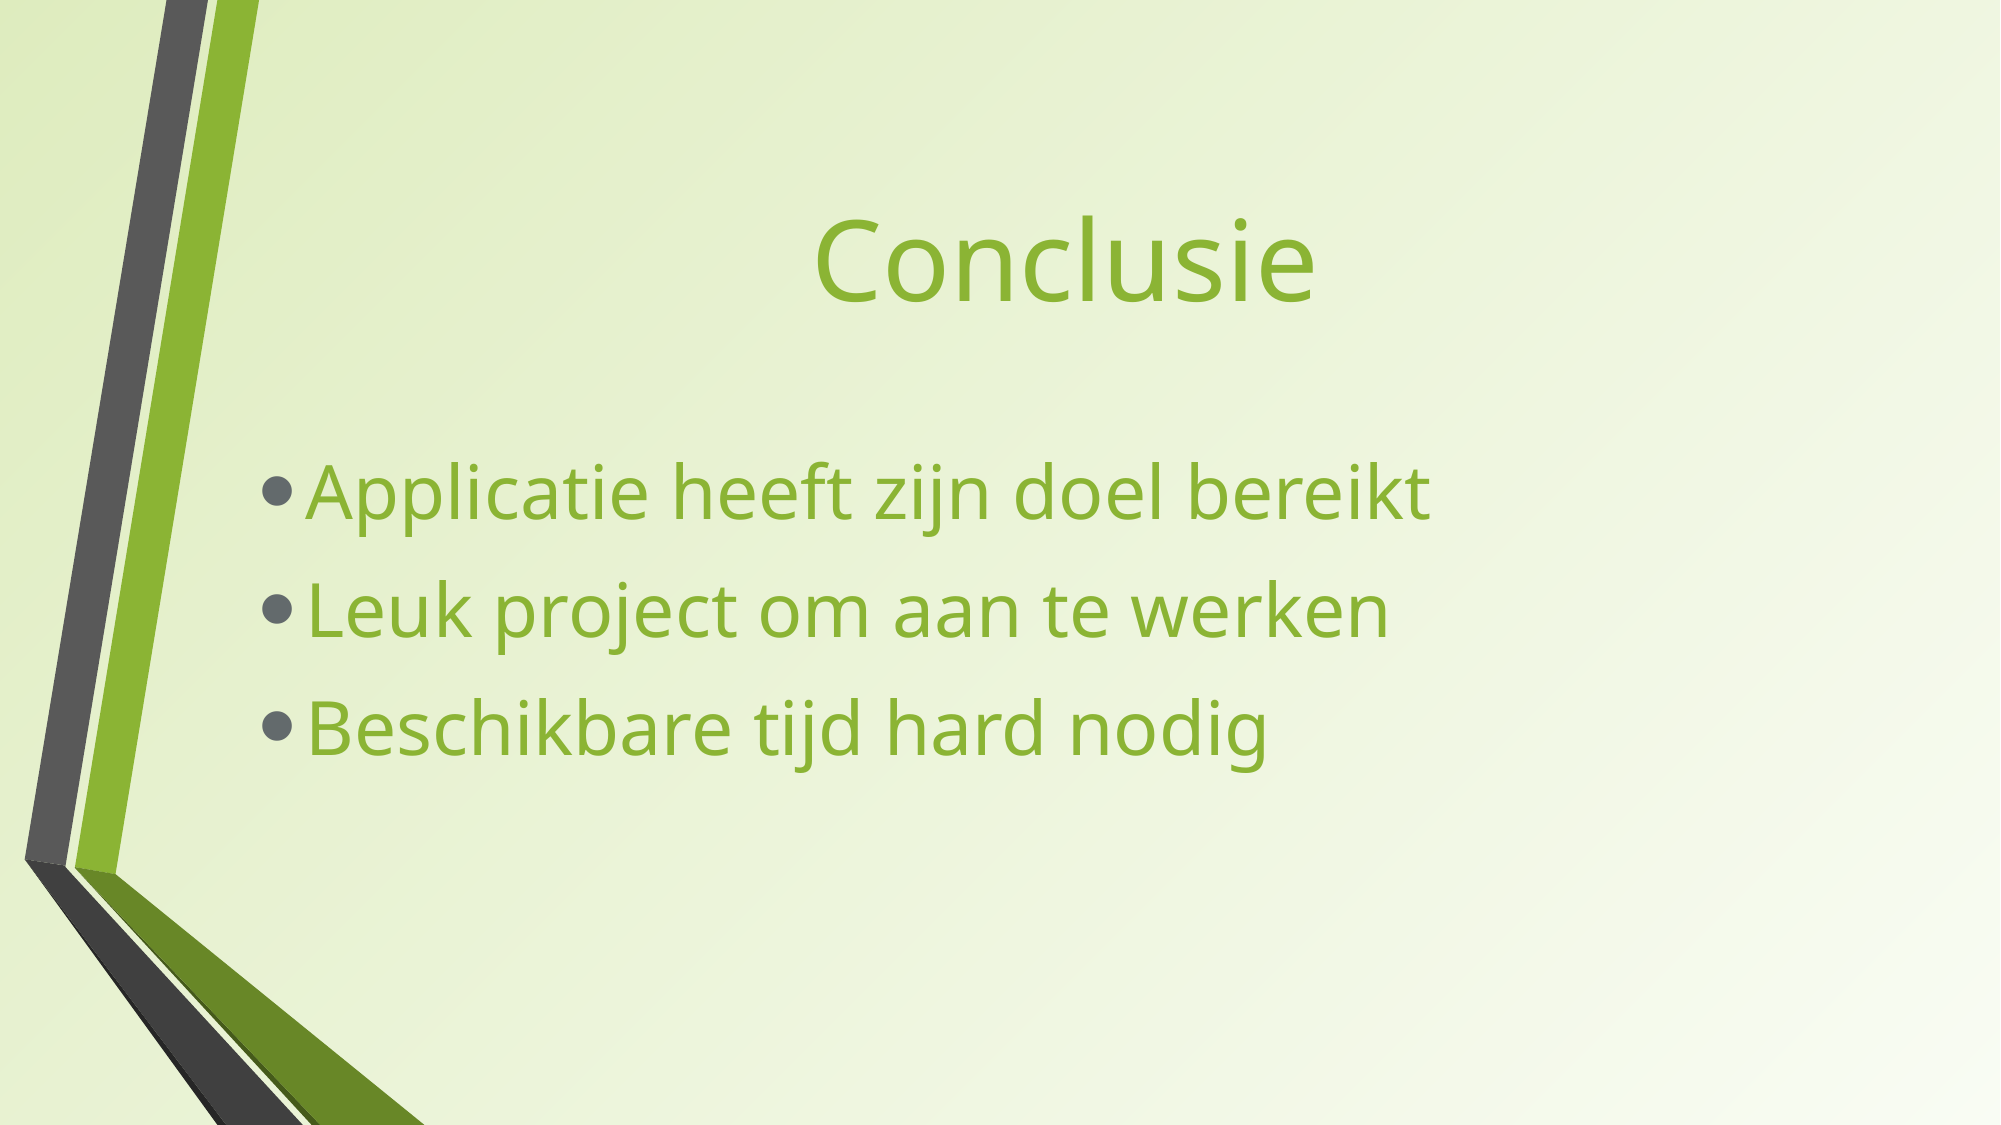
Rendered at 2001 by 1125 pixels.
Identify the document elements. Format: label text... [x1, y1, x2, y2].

title Conclusie [243, 112, 1887, 400]
list Applicatie heeft zijn doel bereikt Leuk project om aan te werken Beschikbare tijd hard nodig [243, 437, 1887, 950]
